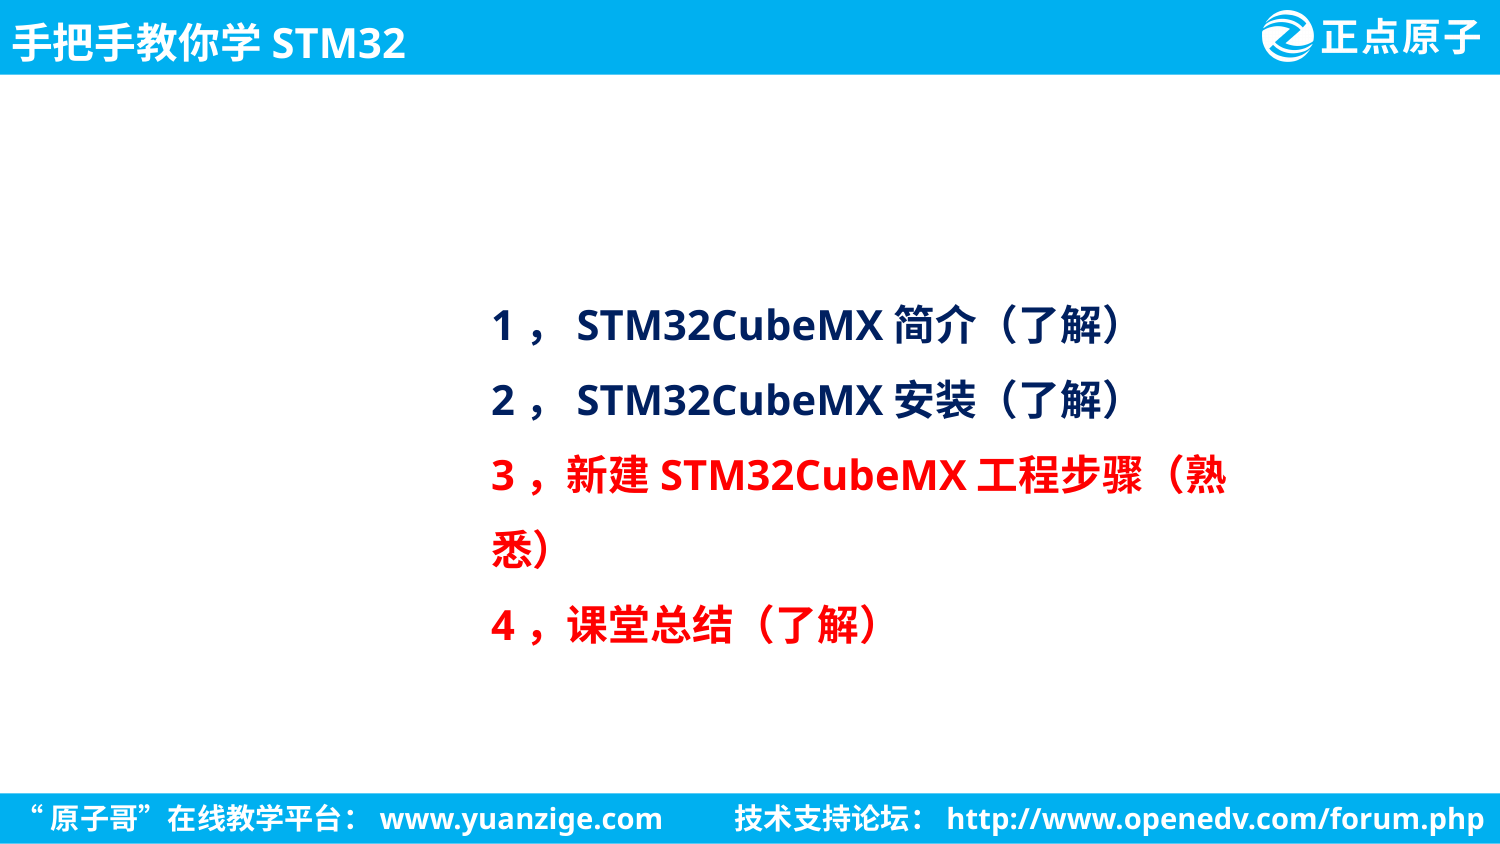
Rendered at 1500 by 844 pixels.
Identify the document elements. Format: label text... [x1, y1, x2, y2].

picture [1445, 21, 1479, 54]
picture [1322, 21, 1357, 52]
picture [1431, 44, 1438, 52]
text_box 1，STM32CubeMX简介（了解） 2，STM32CubeMX安装（了解） 3，新建STM32CubeMX工程步骤（熟悉） 4，课堂总结（了解） [483, 270, 1289, 653]
picture [1404, 20, 1438, 54]
text_box [0, 0, 1500, 76]
picture [1412, 44, 1418, 52]
picture [1364, 45, 1370, 53]
picture [1367, 18, 1396, 42]
picture [1263, 27, 1307, 61]
text_box 技术支持论坛：http://www.openedv.com/forum.php [560, 793, 1500, 843]
picture [1267, 11, 1313, 45]
picture [1391, 45, 1397, 53]
text_box 手把手教你学STM32 [0, 0, 967, 75]
text_box “原子哥”在线教学平台：www.yuanzige.com [0, 793, 560, 843]
